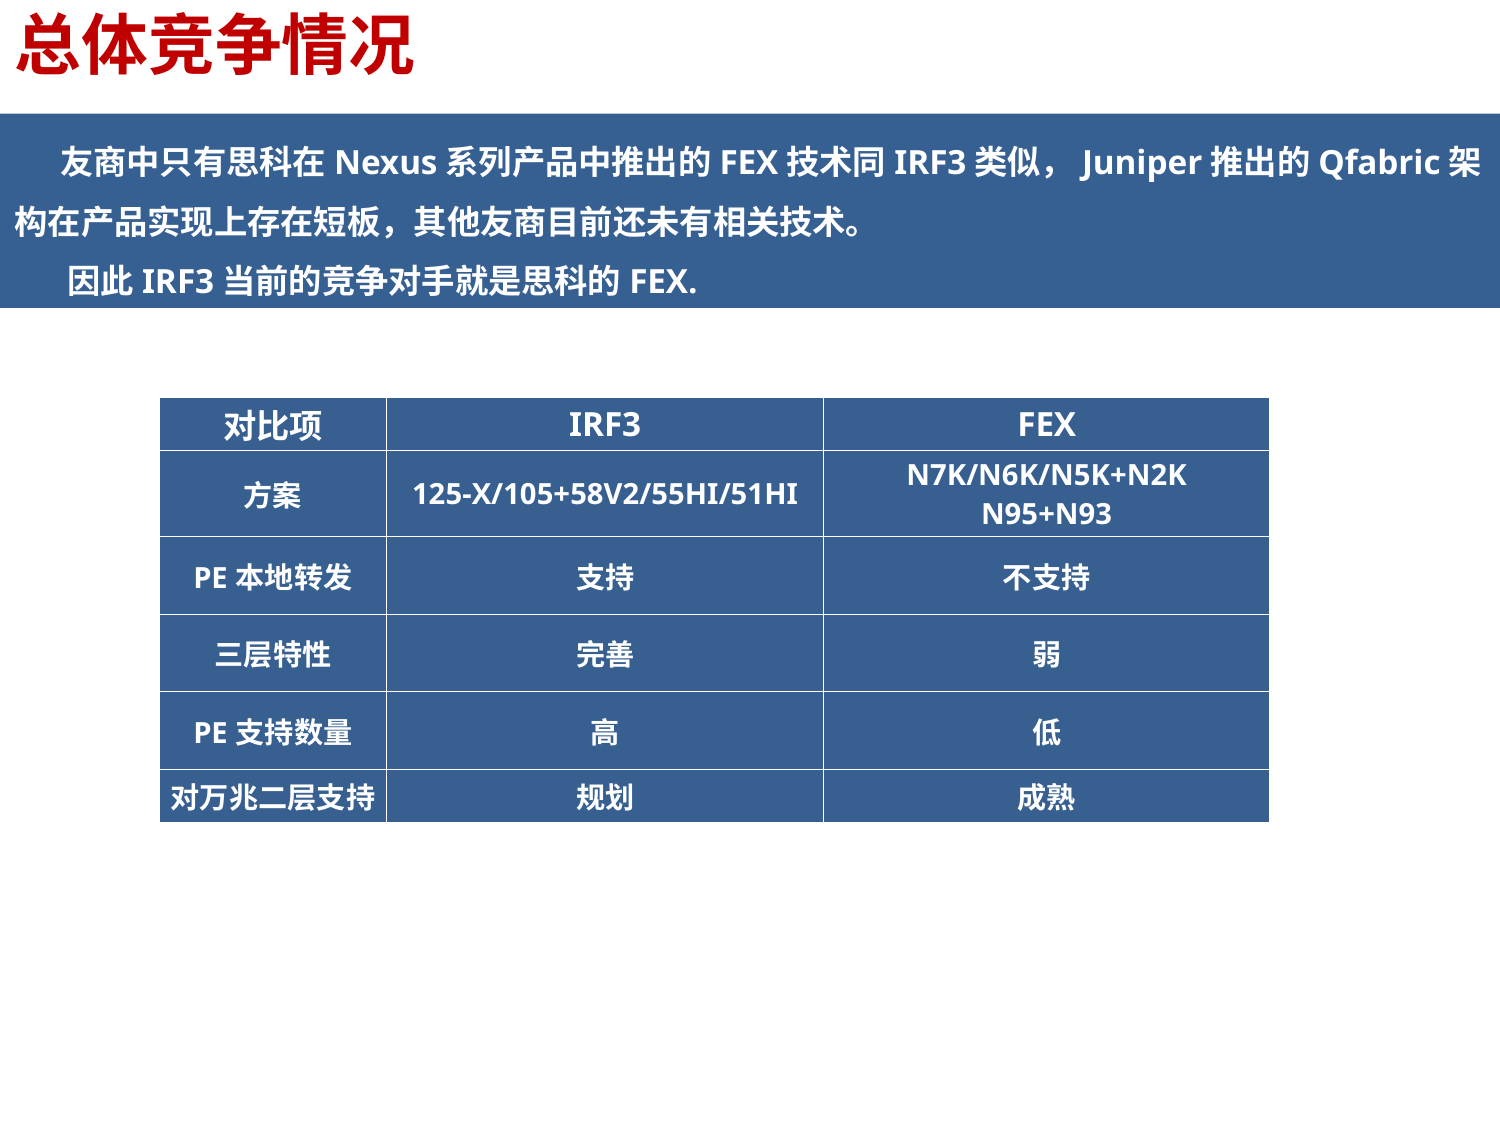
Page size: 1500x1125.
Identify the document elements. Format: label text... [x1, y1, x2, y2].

table_cell 三层特性 [160, 615, 386, 691]
table_header 对比项 [160, 398, 386, 450]
table_cell PE支持数量 [160, 692, 386, 769]
table_cell N7K/N6K/N5K+N2K N95+N93 [824, 451, 1269, 536]
table_cell 完善 [387, 615, 823, 691]
table_cell 规划 [387, 770, 823, 822]
table_cell 不支持 [824, 537, 1269, 614]
table_cell 支持 [387, 537, 823, 614]
text_box 总体竞争情况 [0, 0, 1323, 91]
table_cell PE本地转发 [160, 537, 386, 614]
table_header FEX [824, 398, 1269, 450]
table_cell 对万兆二层支持 [160, 770, 386, 822]
text_box 友商中只有思科在Nexus系列产品中推出的FEX技术同IRF3类似，Juniper推出的Qfabric架构在产品实现上存在短板，其他友商目前还未有相关技术。 因此IRF3当前的竞争对手就是思科的FEX. [0, 113, 1500, 308]
table_cell 低 [824, 692, 1269, 769]
table_cell 弱 [824, 615, 1269, 691]
table_header IRF3 [387, 398, 823, 450]
table_cell 成熟 [824, 770, 1269, 822]
table_cell 方案 [160, 451, 386, 536]
table_cell 高 [387, 692, 823, 769]
table_cell 125-X/105+58V2/55HI/51HI [387, 451, 823, 536]
